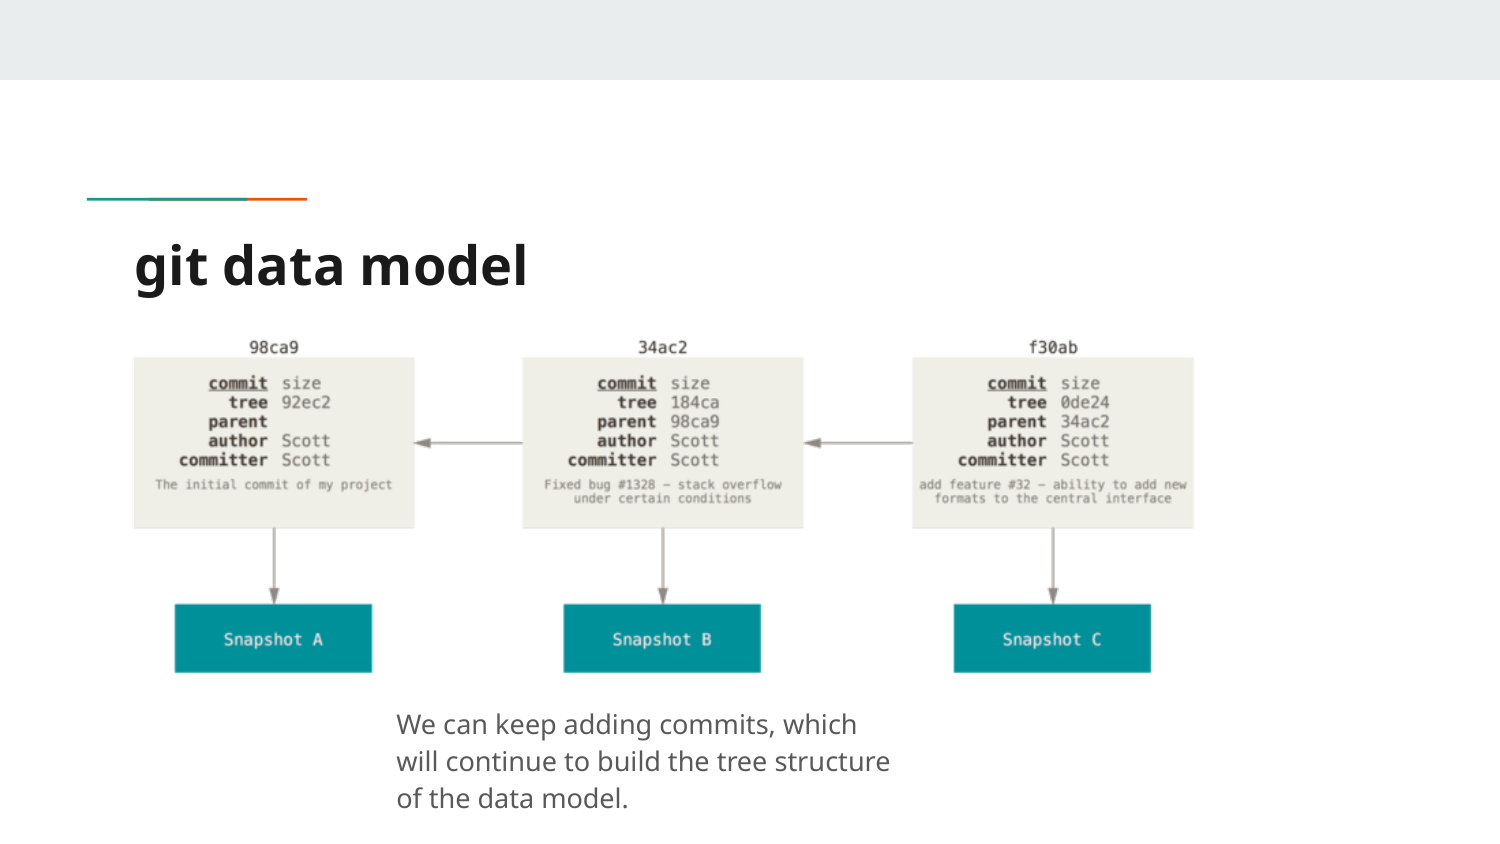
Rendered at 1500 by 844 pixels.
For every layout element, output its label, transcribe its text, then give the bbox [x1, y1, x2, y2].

picture [119, 326, 1210, 688]
title git data model [119, 216, 1381, 305]
list We can keep adding commits, which will continue to build the tree structure of the data model. [381, 697, 920, 801]
